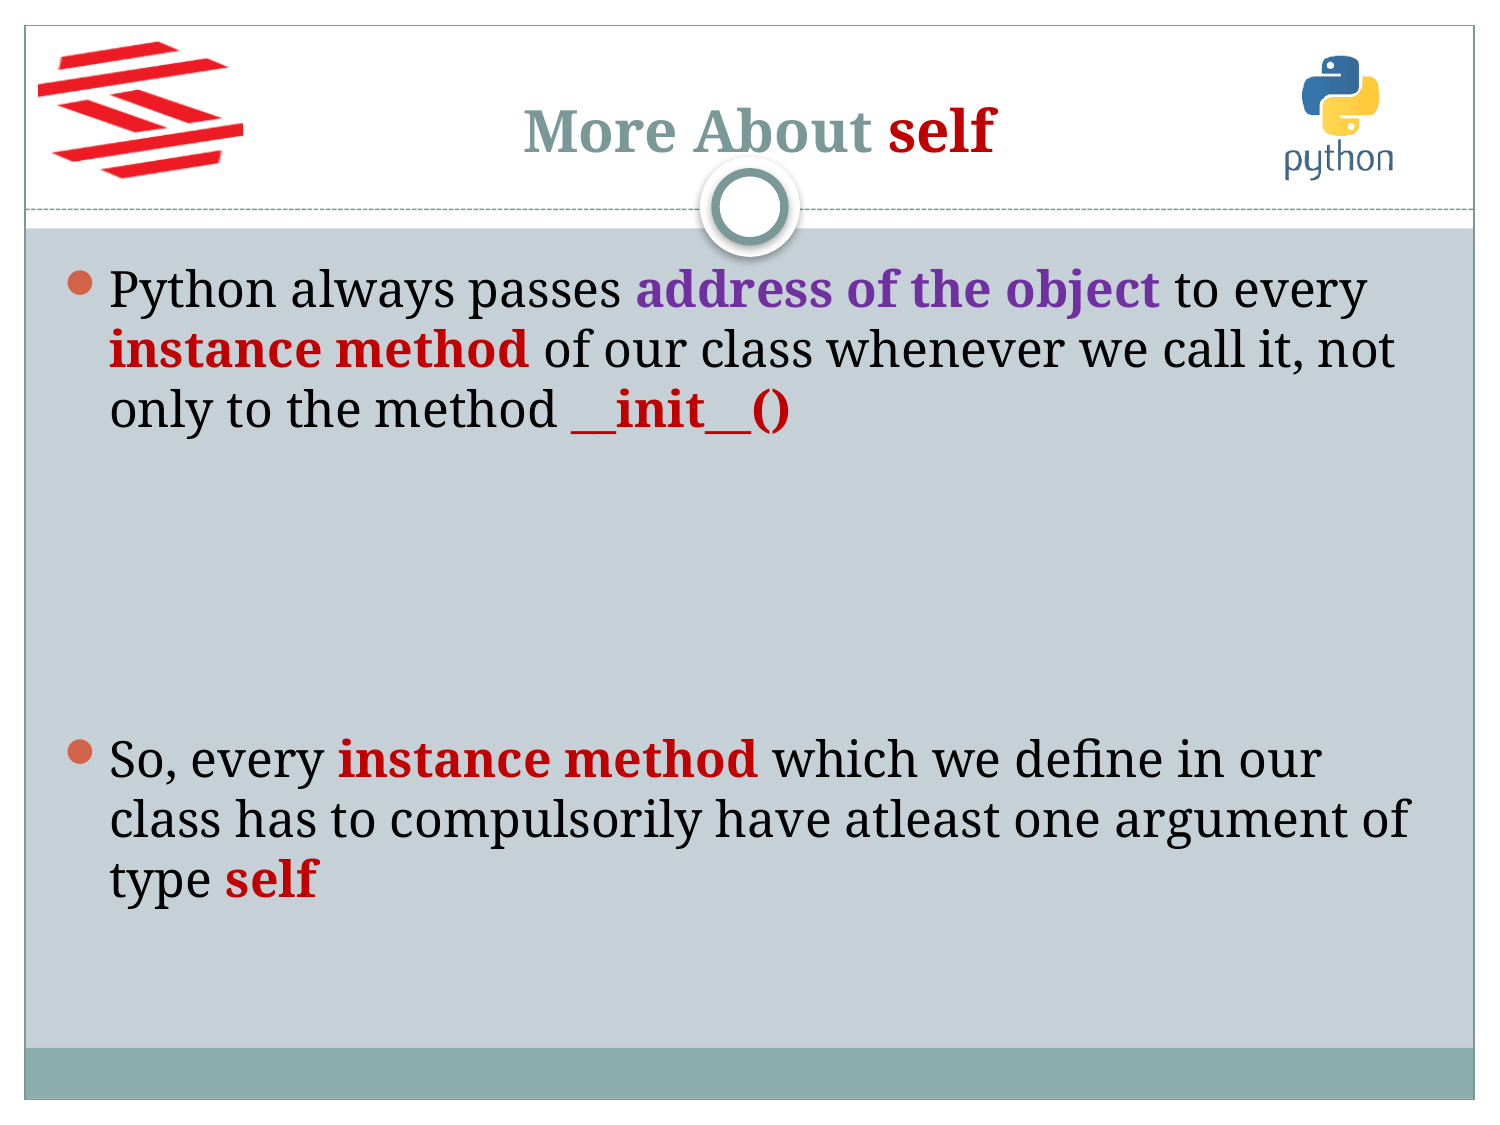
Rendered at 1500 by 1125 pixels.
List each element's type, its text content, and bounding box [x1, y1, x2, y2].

picture [37, 40, 243, 185]
title More About self [248, 46, 1459, 172]
picture [1206, 53, 1471, 186]
list Python always passes address of the object to every instance method of our class whenever we call it, not only to the method __init__() So, every instance method which we define in our class has to compulsorily have atleast one argument of type self [49, 250, 1445, 1047]
